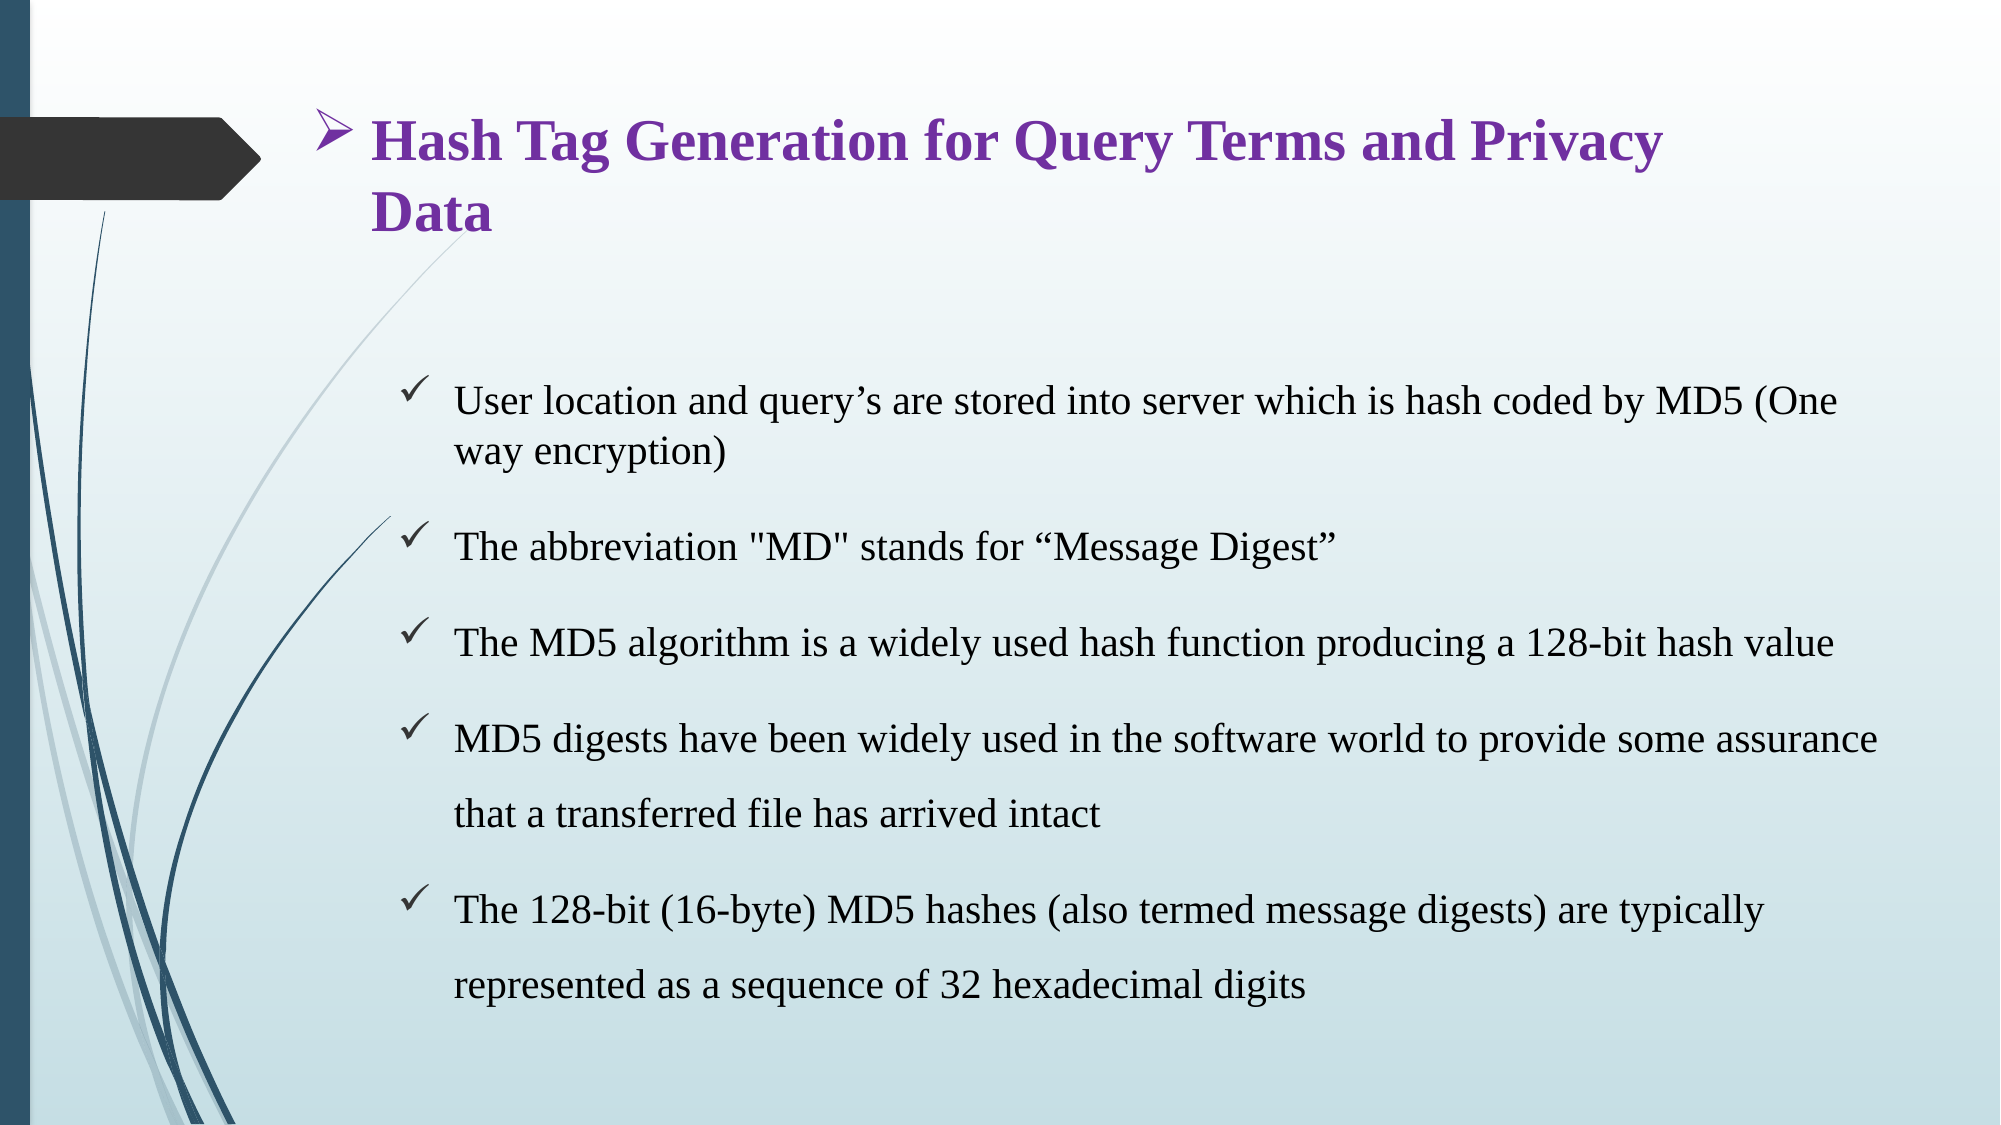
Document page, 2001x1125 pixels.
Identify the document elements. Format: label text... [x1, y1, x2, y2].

list User location and query’s are stored into server which is hash coded by MD5 (One way encryption) The abbreviation "MD" stands for “Message Digest” The MD5 algorithm is a widely used hash function producing a 128-bit hash value MD5 digests have been widely used in the software world to provide some assurance that a transferred file has arrived intact The 128-bit (16-byte) MD5 hashes (also termed message digests) are typically represented as a sequence of 32 hexadecimal digits [382, 365, 1919, 1100]
title Hash Tag Generation for Query Terms and Privacy Data [296, 93, 1759, 305]
